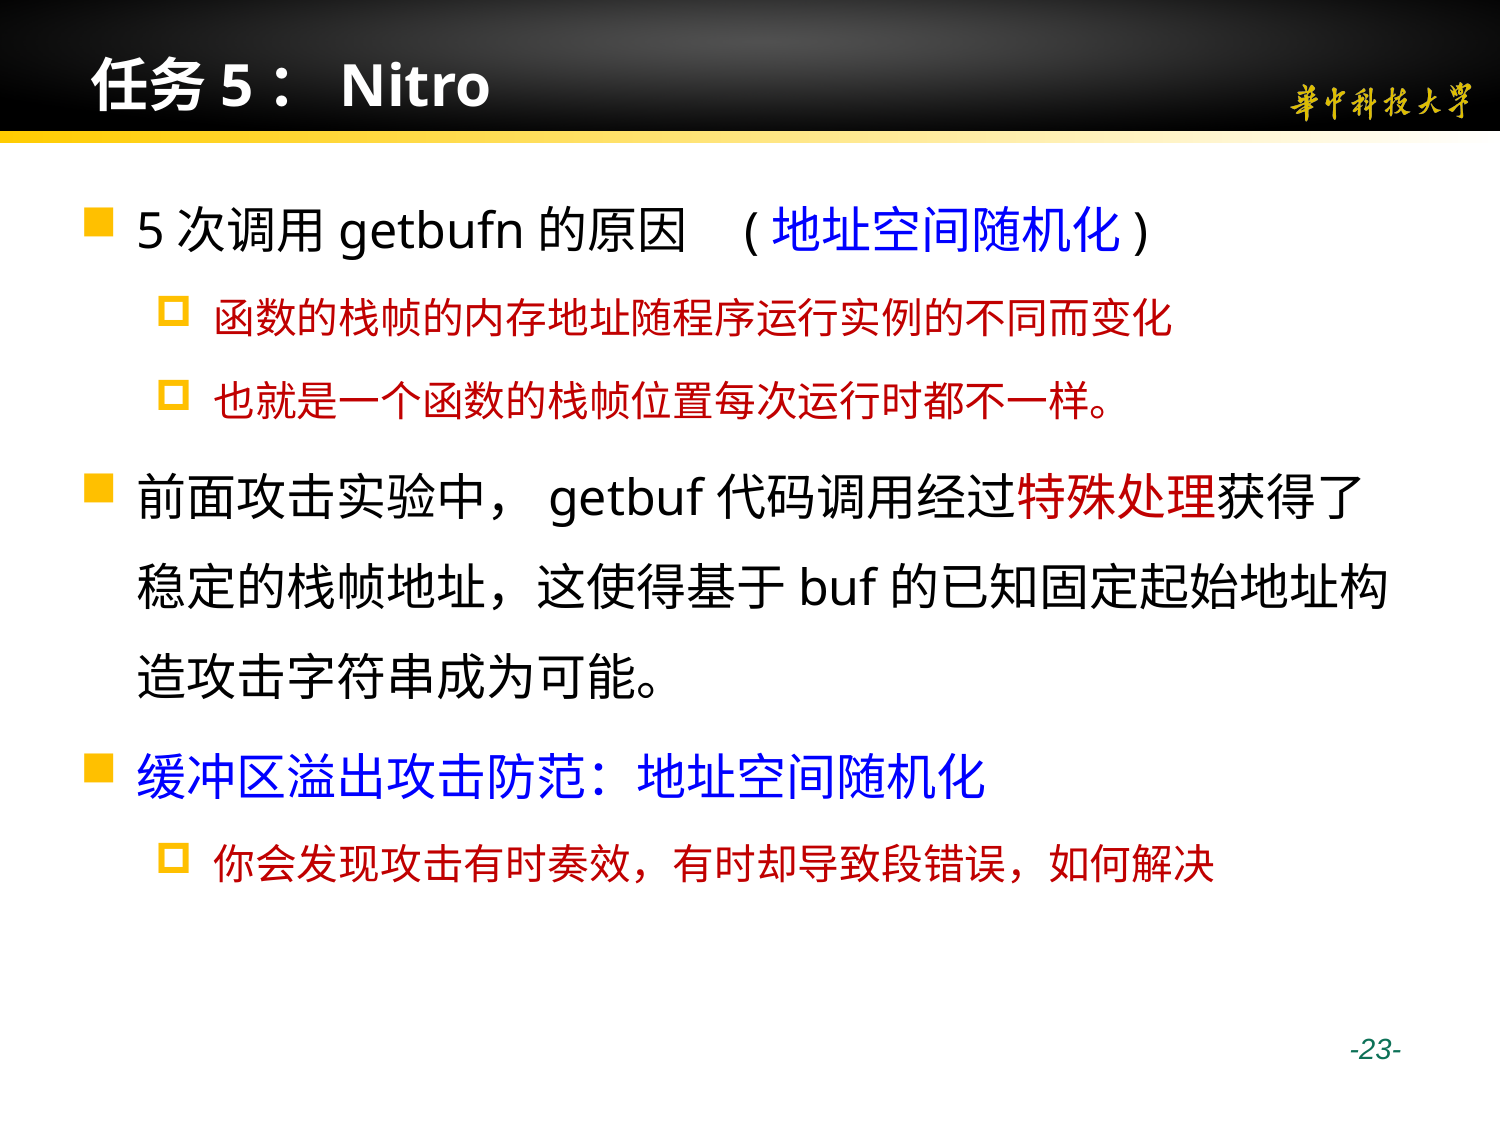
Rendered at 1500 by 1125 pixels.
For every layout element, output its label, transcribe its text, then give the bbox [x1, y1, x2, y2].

picture [0, 0, 1500, 131]
slide_number -- [1257, 1023, 1425, 1102]
list 5次调用getbufn的原因 (地址空间随机化) 函数的栈帧的内存地址随程序运行实例的不同而变化 也就是一个函数的栈帧位置每次运行时都不一样。 前面攻击实验中，getbuf代码调用经过特殊处理获得了稳定的栈帧地址，这使得基于buf的已知固定起始地址构造攻击字符串成为可能。 缓冲区溢出攻击防范：地址空间随机化 你会发现攻击有时奏效，有时却导致段错误，如何解决 [64, 160, 1414, 988]
title 任务5：Nitro [74, 34, 1426, 131]
